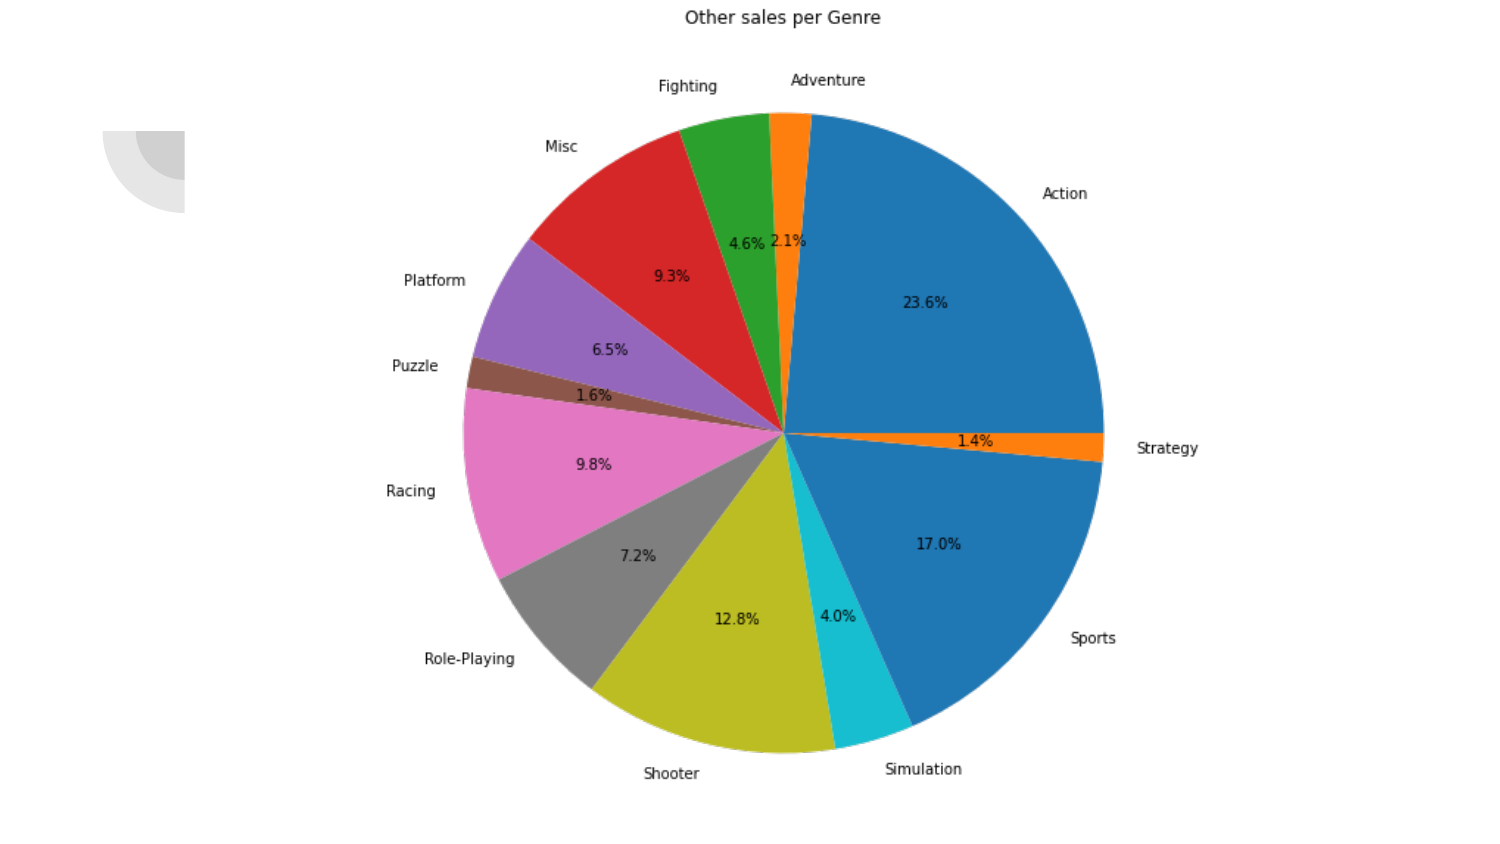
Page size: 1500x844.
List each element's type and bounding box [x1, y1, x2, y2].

picture [373, 0, 1208, 844]
